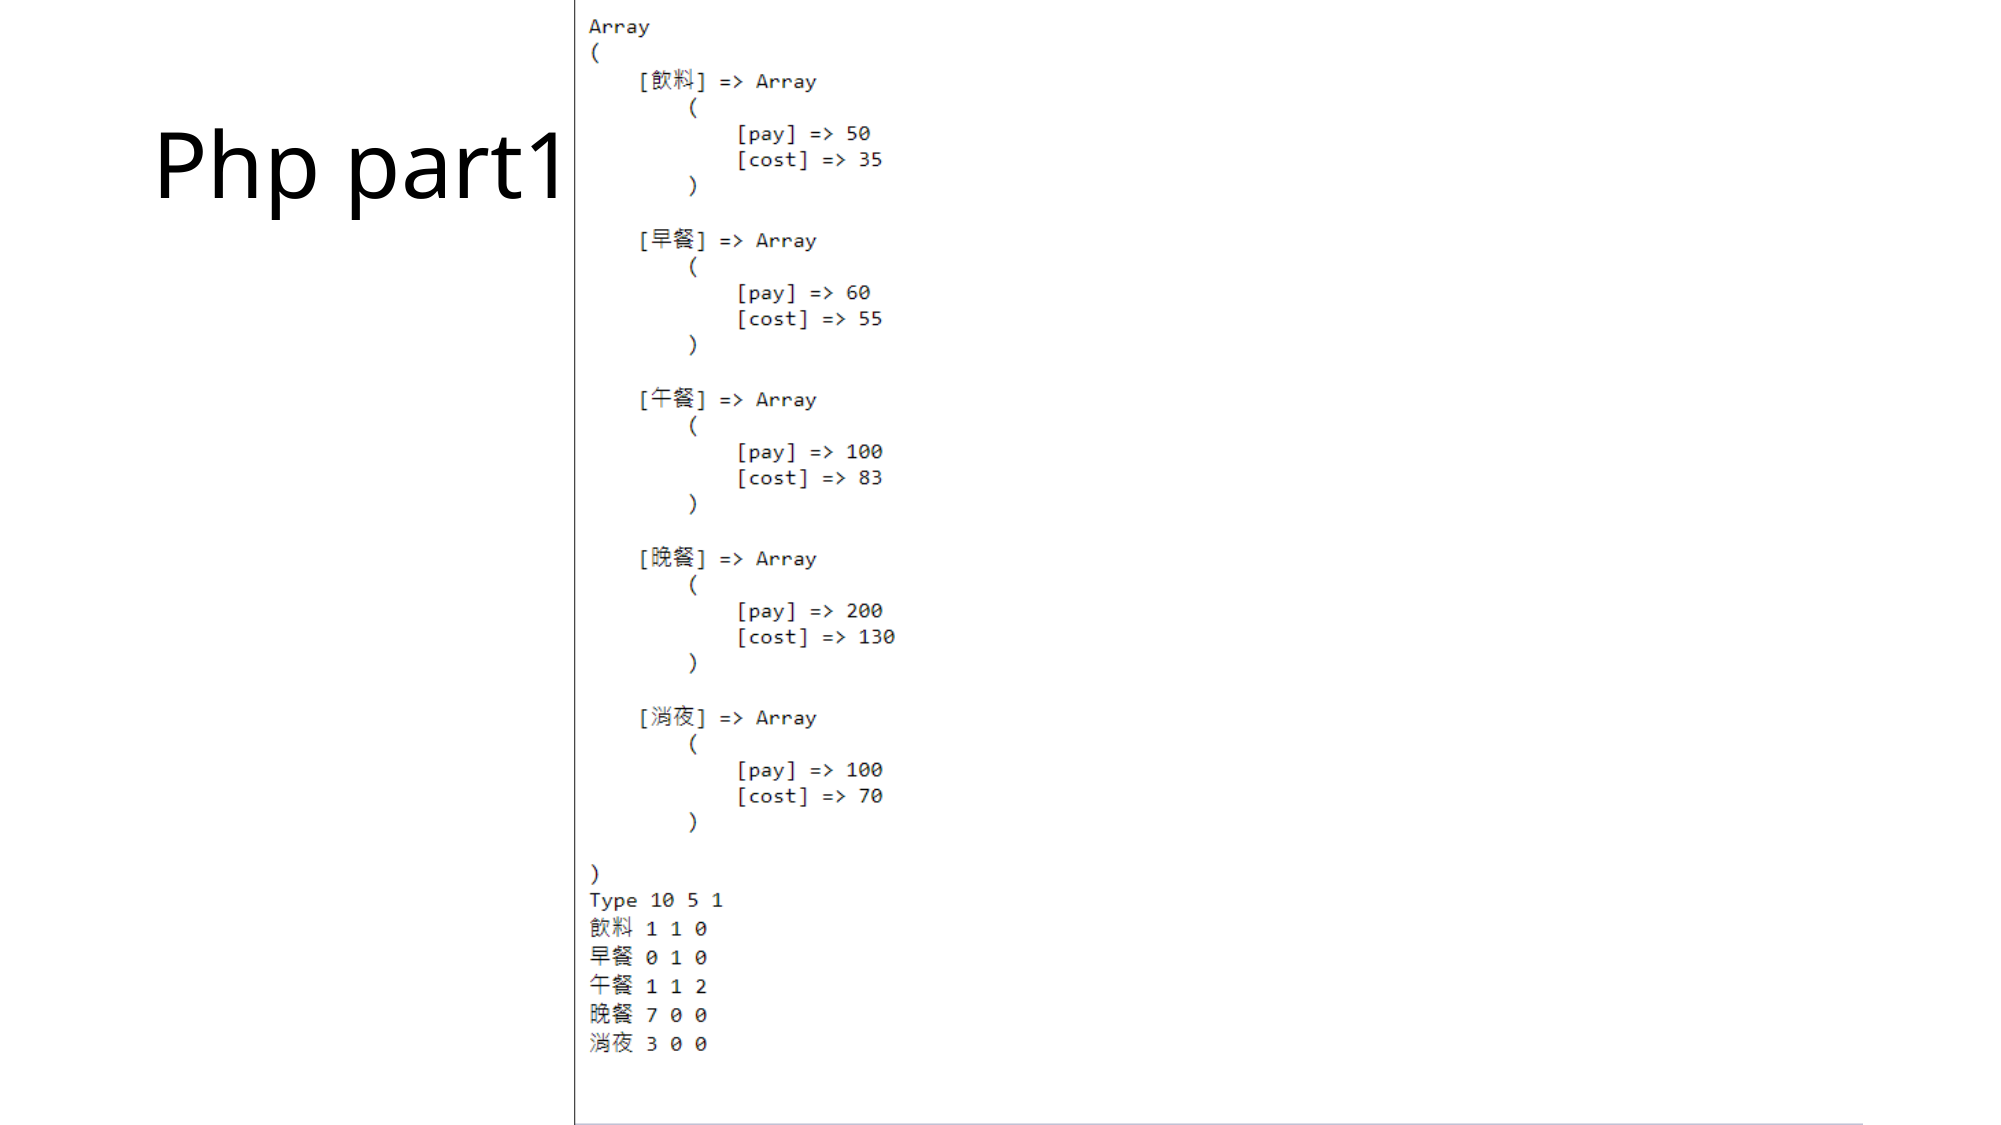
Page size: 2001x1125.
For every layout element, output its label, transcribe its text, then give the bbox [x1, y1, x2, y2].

picture [574, 0, 1863, 1125]
title Php part1 [137, 59, 574, 278]
